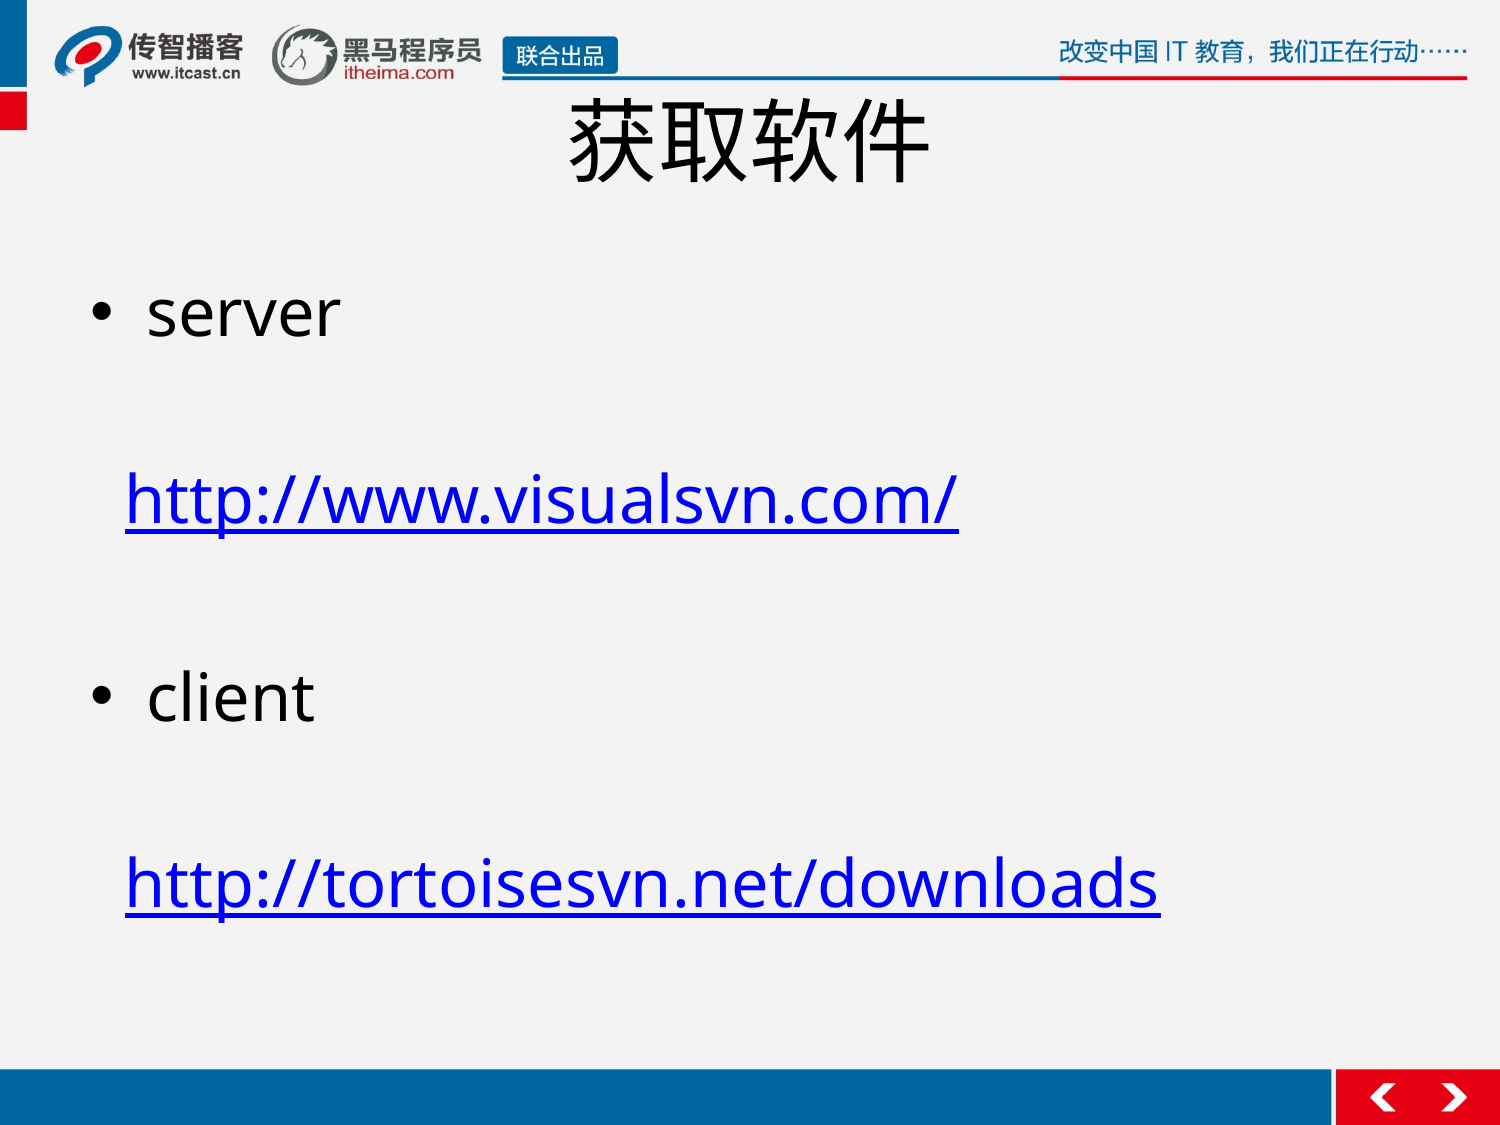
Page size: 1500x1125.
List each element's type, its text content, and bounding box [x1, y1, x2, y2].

list server http://www.visualsvn.com/ client http://tortoisesvn.net/downloads [75, 262, 1425, 1005]
title 获取软件 [75, 45, 1425, 233]
picture [0, 0, 1500, 1125]
